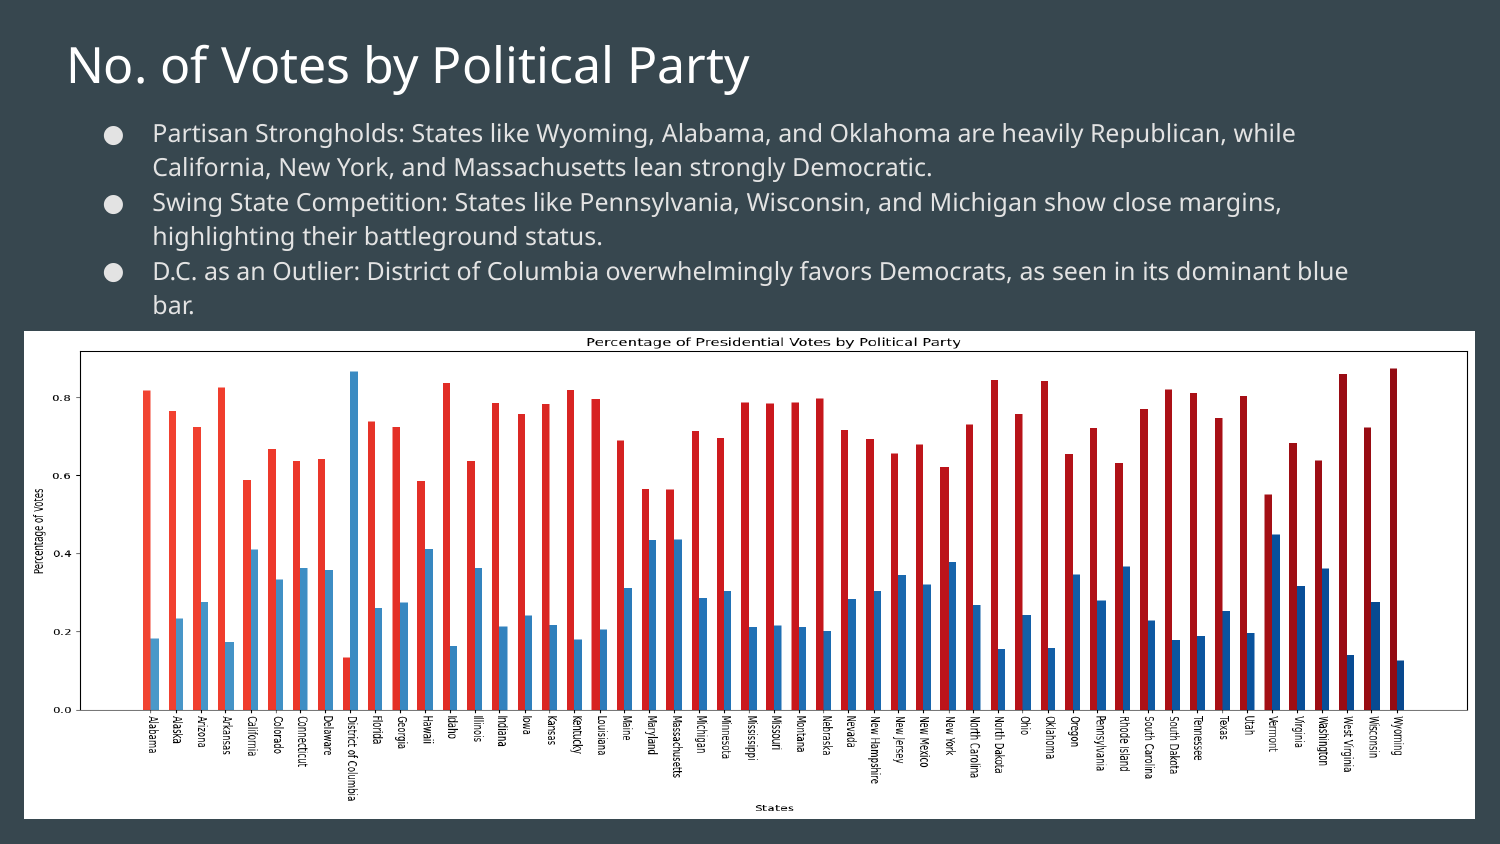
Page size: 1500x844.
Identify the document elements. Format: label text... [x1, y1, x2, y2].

title No. of Votes by Political Party [51, 0, 1087, 109]
list Partisan Strongholds: States like Wyoming, Alabama, and Oklahoma are heavily Republican, while California, New York, and Massachusetts lean strongly Democratic. Swing State Competition: States like Pennsylvania, Wisconsin, and Michigan show close margins, highlighting their battleground status. D.C. as an Outlier: District of Columbia overwhelmingly favors Democrats, as seen in its dominant blue bar. [62, 98, 1405, 307]
picture [24, 331, 1475, 819]
